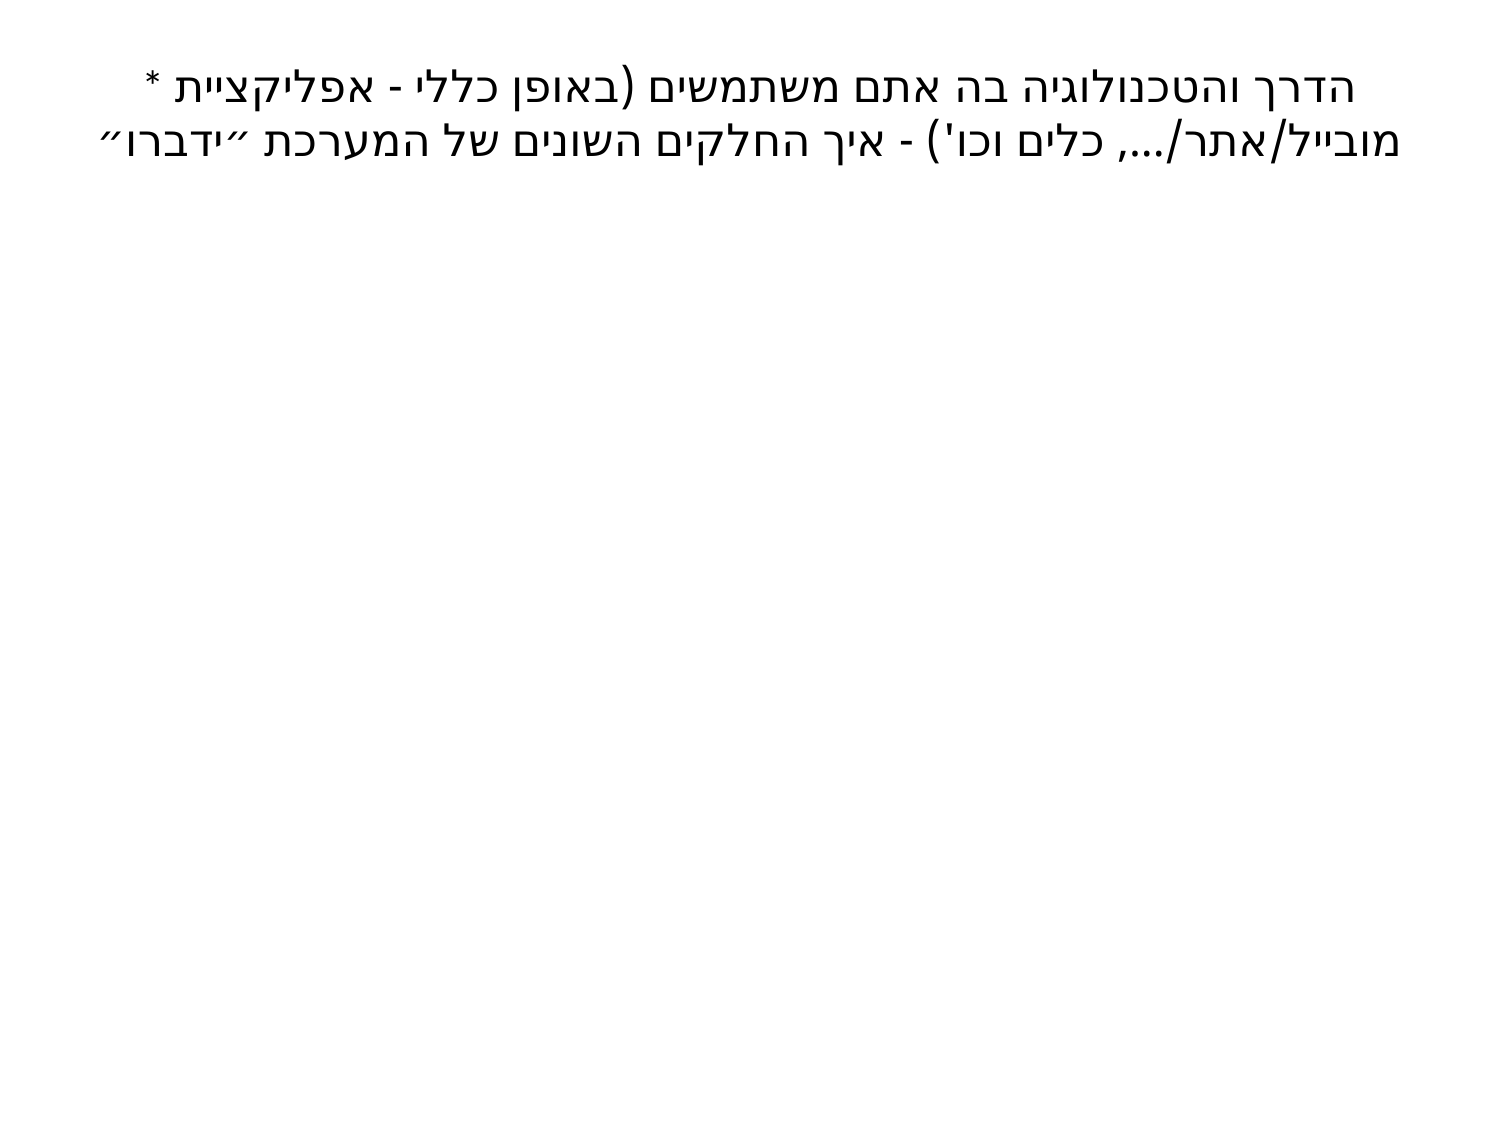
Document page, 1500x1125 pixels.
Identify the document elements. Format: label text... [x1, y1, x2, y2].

title * הדרך והטכנולוגיה בה אתם משתמשים (באופן כללי - אפליקציית מובייל/אתר/..., כלים וכו') - איך החלקים השונים של המערכת ״ידברו״ [75, 45, 1425, 233]
